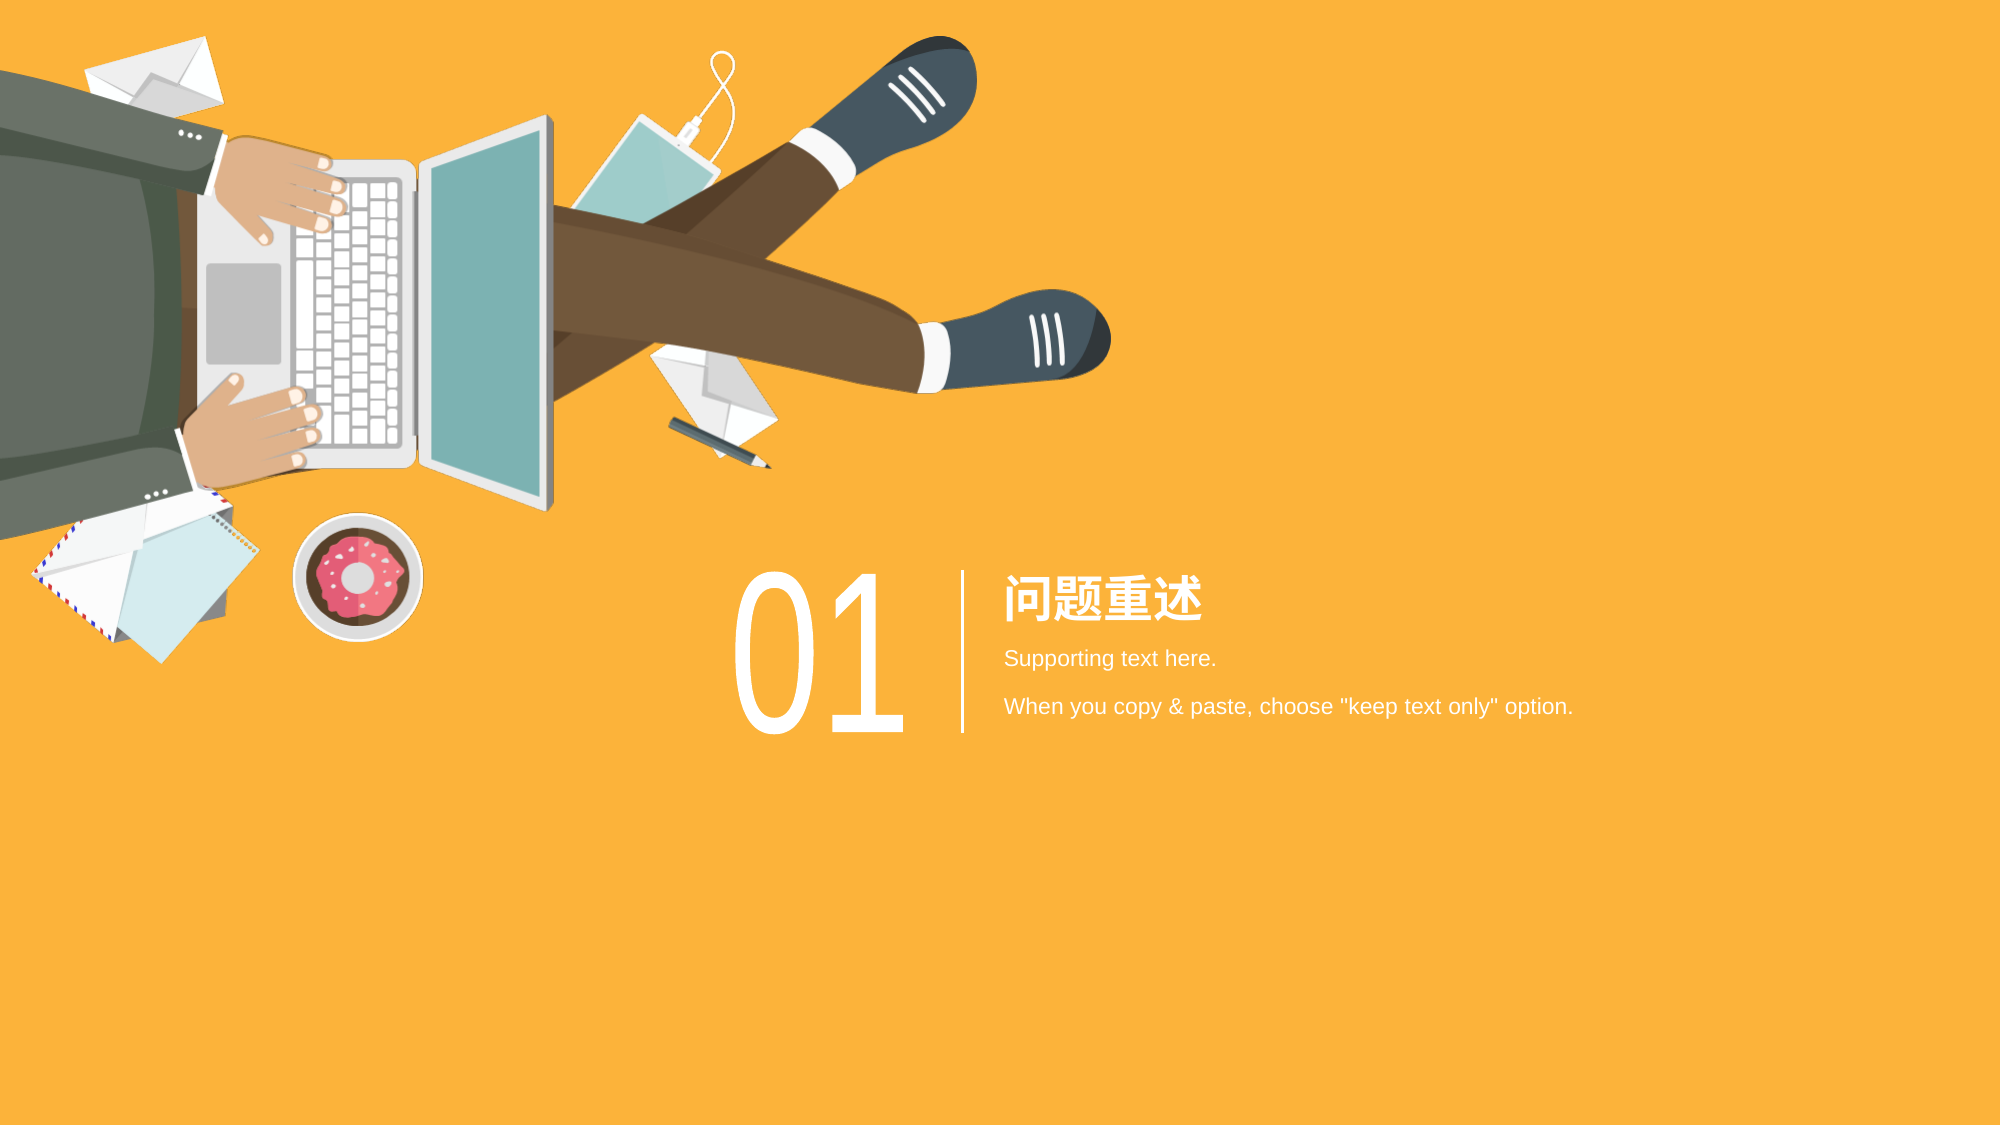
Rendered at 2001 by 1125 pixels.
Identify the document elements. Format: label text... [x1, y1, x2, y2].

list Supporting text here. When you copy & paste, choose "keep text only" option. [988, 635, 1847, 803]
title 问题重述 [988, 489, 1847, 635]
picture [0, 35, 1111, 664]
text_box 纬度 [833, 664, 902, 732]
text_box 纬度 [736, 664, 813, 734]
